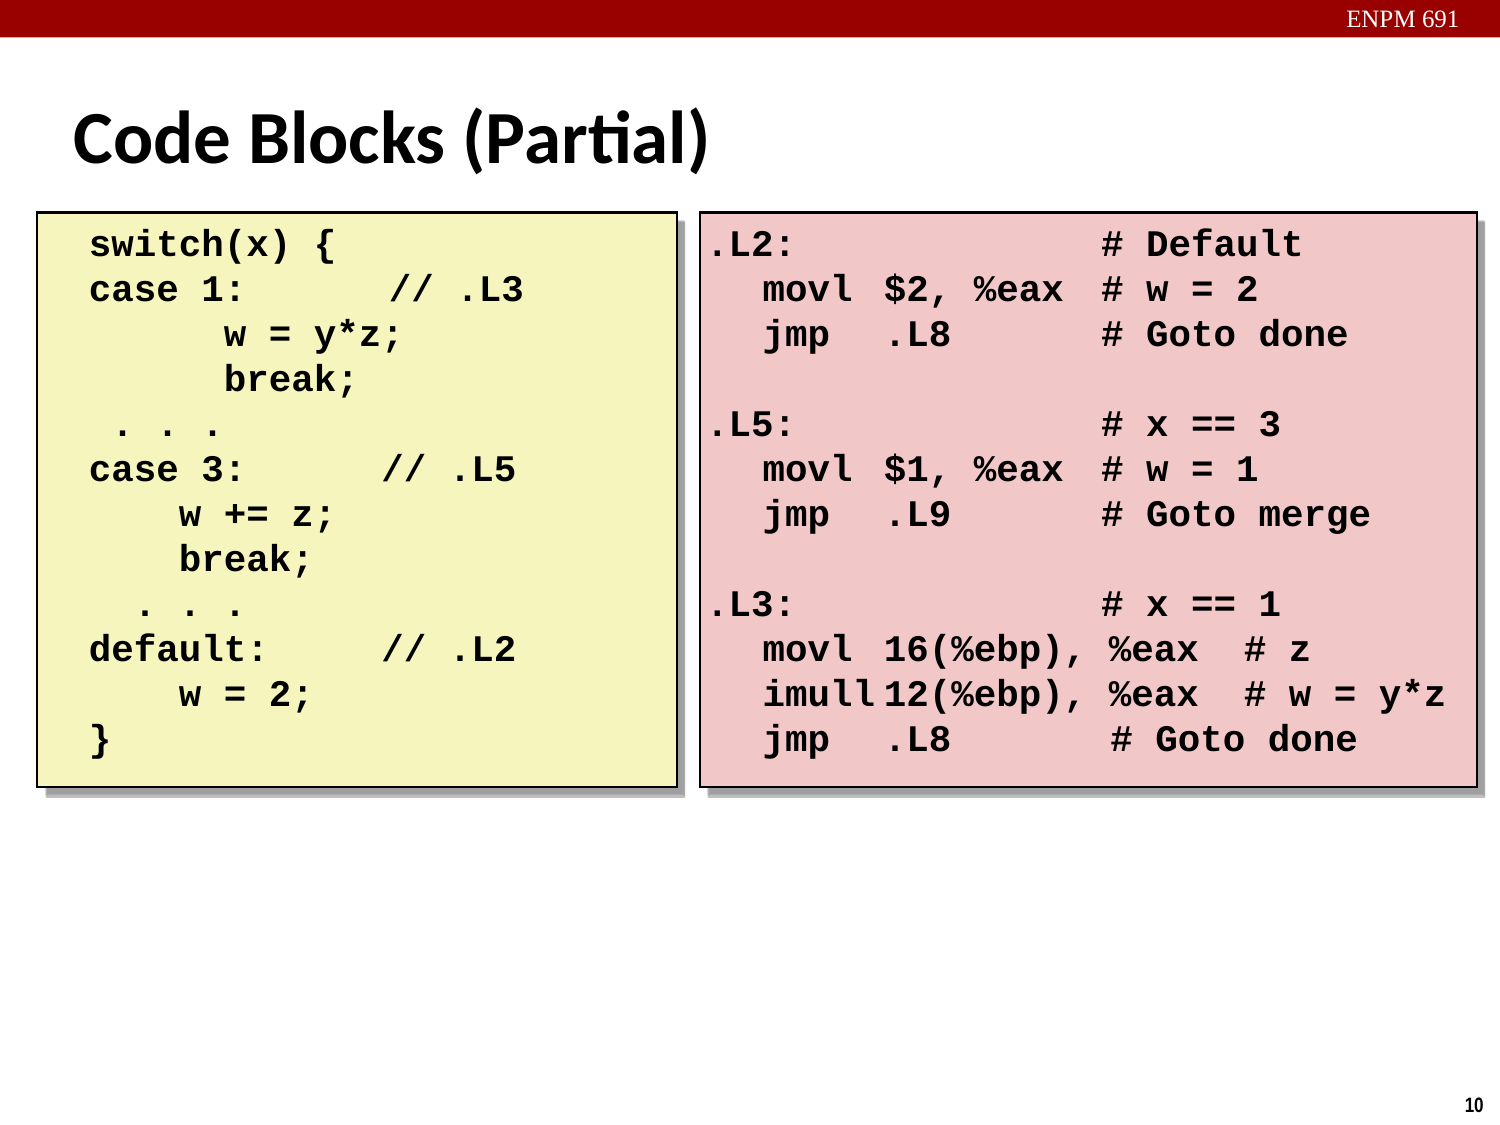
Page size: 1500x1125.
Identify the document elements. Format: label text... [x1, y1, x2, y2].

title Code Blocks (Partial) [58, 71, 1305, 197]
text_box switch(x) { case 1: // .L3 w = y*z; break; . . . case 3: // .L5 w += z; break; . . . default: // .L2 w = 2; } [37, 212, 677, 788]
text_box .L2: # Default movl $2, %eax # w = 2 jmp .L8 # Goto done .L5: # x == 3 movl $1, %eax # w = 1 jmp .L9 # Goto merge .L3: # x == 1 movl 16(%ebp), %eax # z imull 12(%ebp), %eax # w = y*z jmp .L8 # Goto done [699, 212, 1478, 788]
